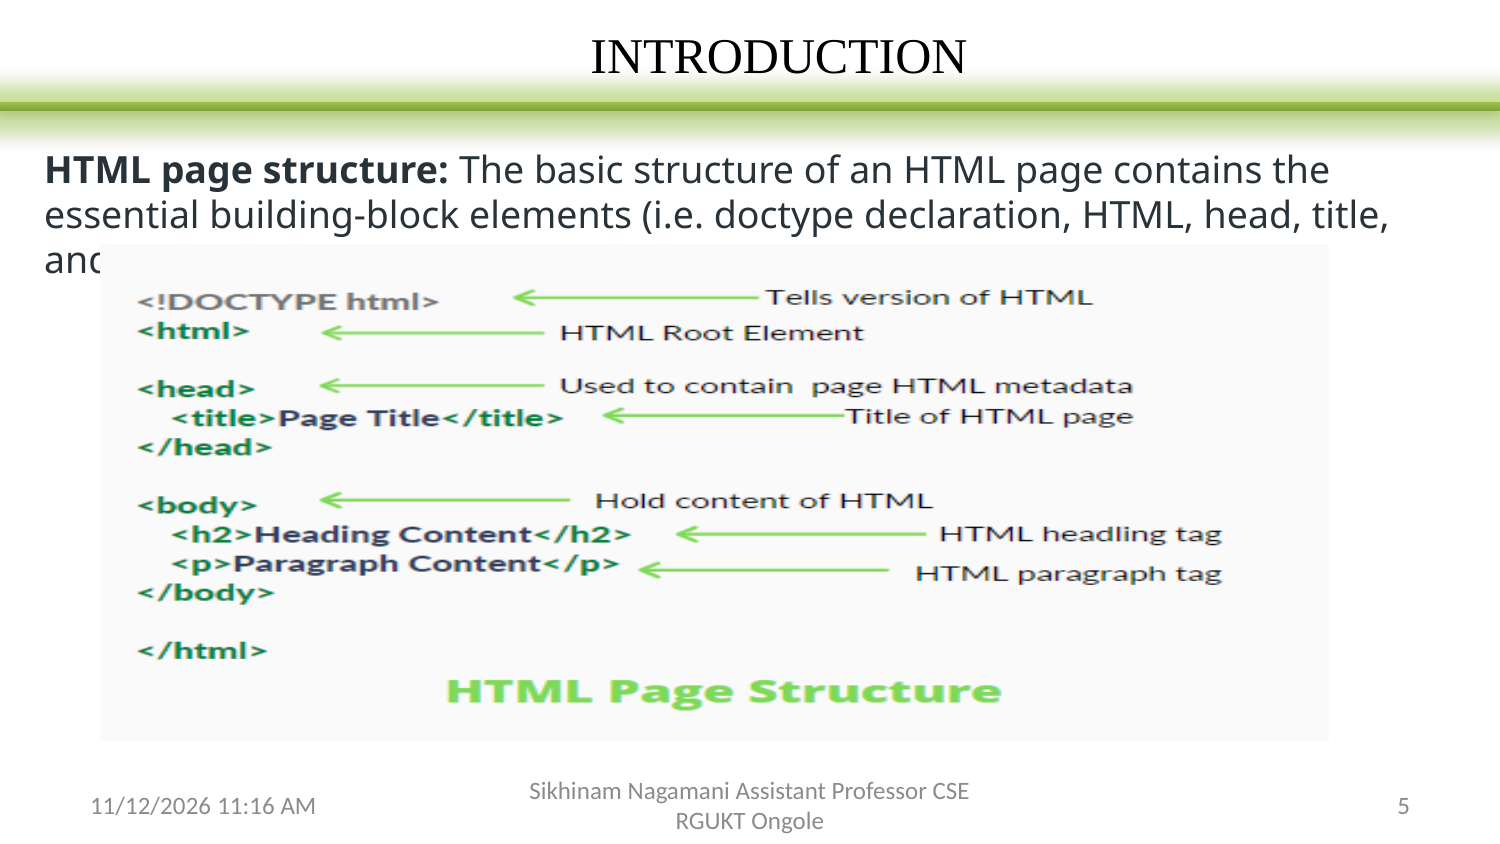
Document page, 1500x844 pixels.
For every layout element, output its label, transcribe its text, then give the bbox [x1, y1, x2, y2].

picture [100, 244, 1329, 741]
text_box INTRODUCTION [512, 16, 1046, 92]
text_box [0, 102, 1500, 111]
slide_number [75, 782, 425, 828]
text_box HTML page structure: The basic structure of an HTML page contains the essential building-block elements (i.e. doctype declaration, HTML, head, title, and body elements) [29, 138, 1483, 289]
footer Sikhinam Nagamani Assistant Professor CSE RGUKT Ongole [512, 782, 988, 828]
slide_number 5 [1074, 782, 1425, 828]
